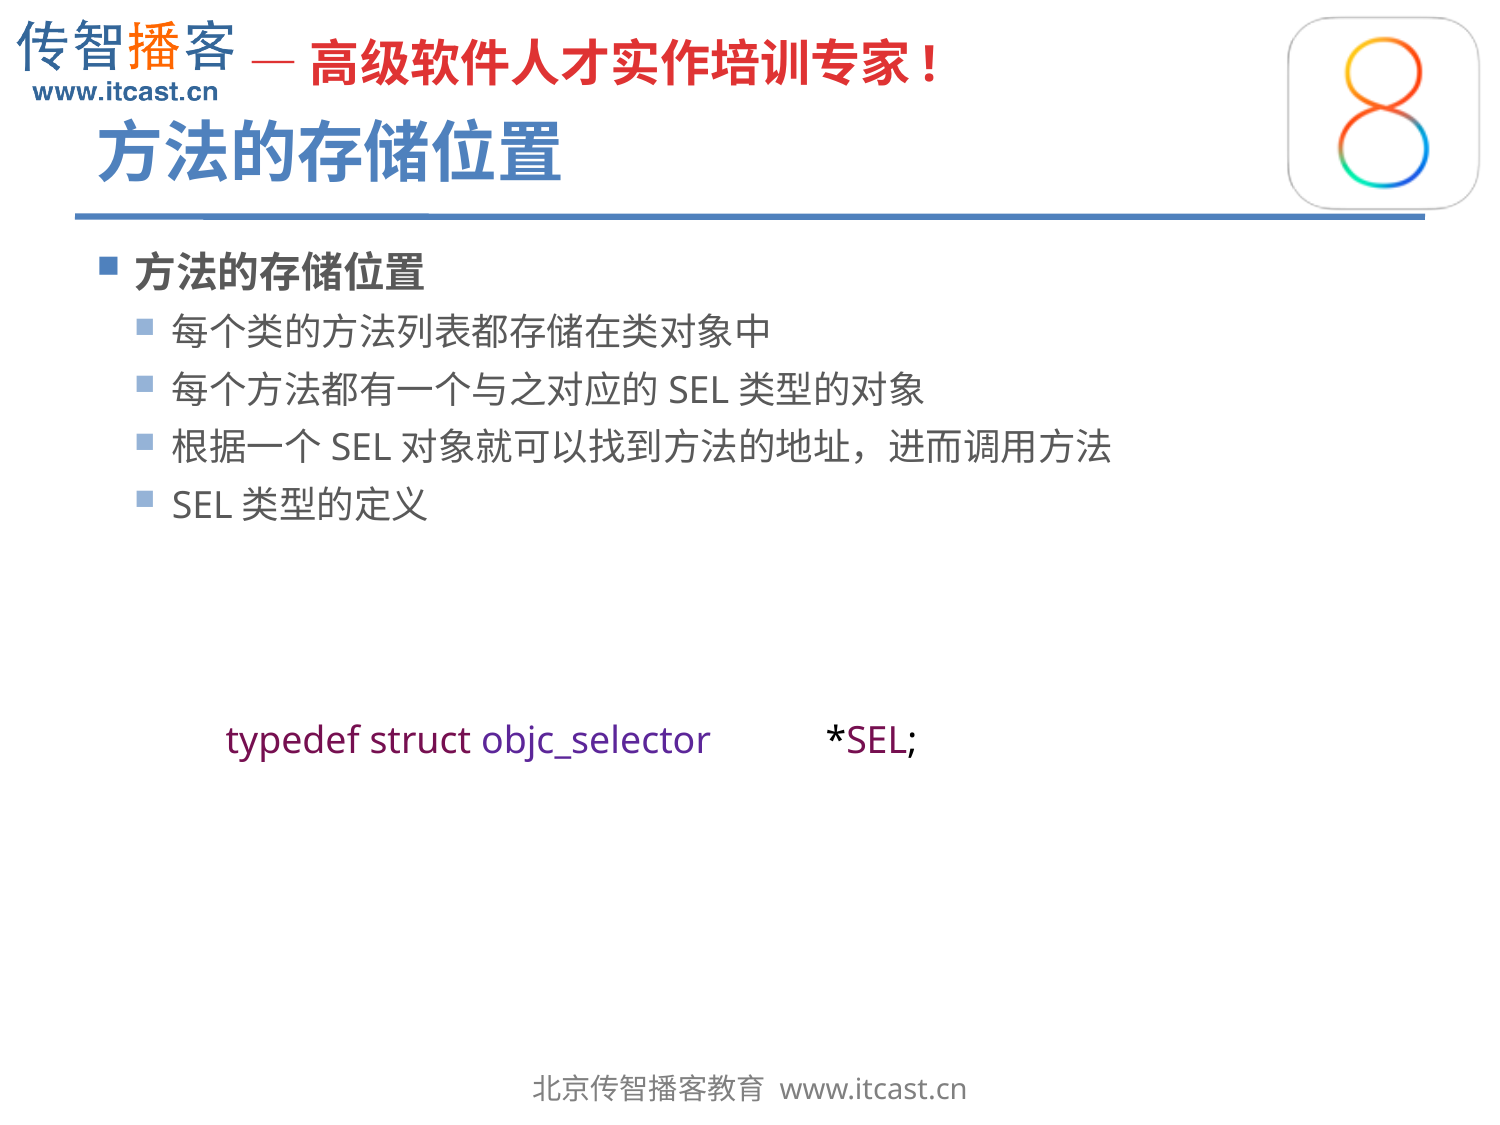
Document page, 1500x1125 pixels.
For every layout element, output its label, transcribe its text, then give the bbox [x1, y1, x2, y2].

picture [16, 19, 234, 101]
title 方法的存储位置 [81, 102, 1416, 237]
picture [1270, 0, 1497, 227]
text_box typedef struct objc_selector *SEL; [210, 708, 1117, 769]
list 方法的存储位置 每个类的方法列表都存储在类对象中 每个方法都有一个与之对应的SEL类型的对象 根据一个SEL对象就可以找到方法的地址，进而调用方法 SEL类型的定义 [81, 237, 1416, 1005]
